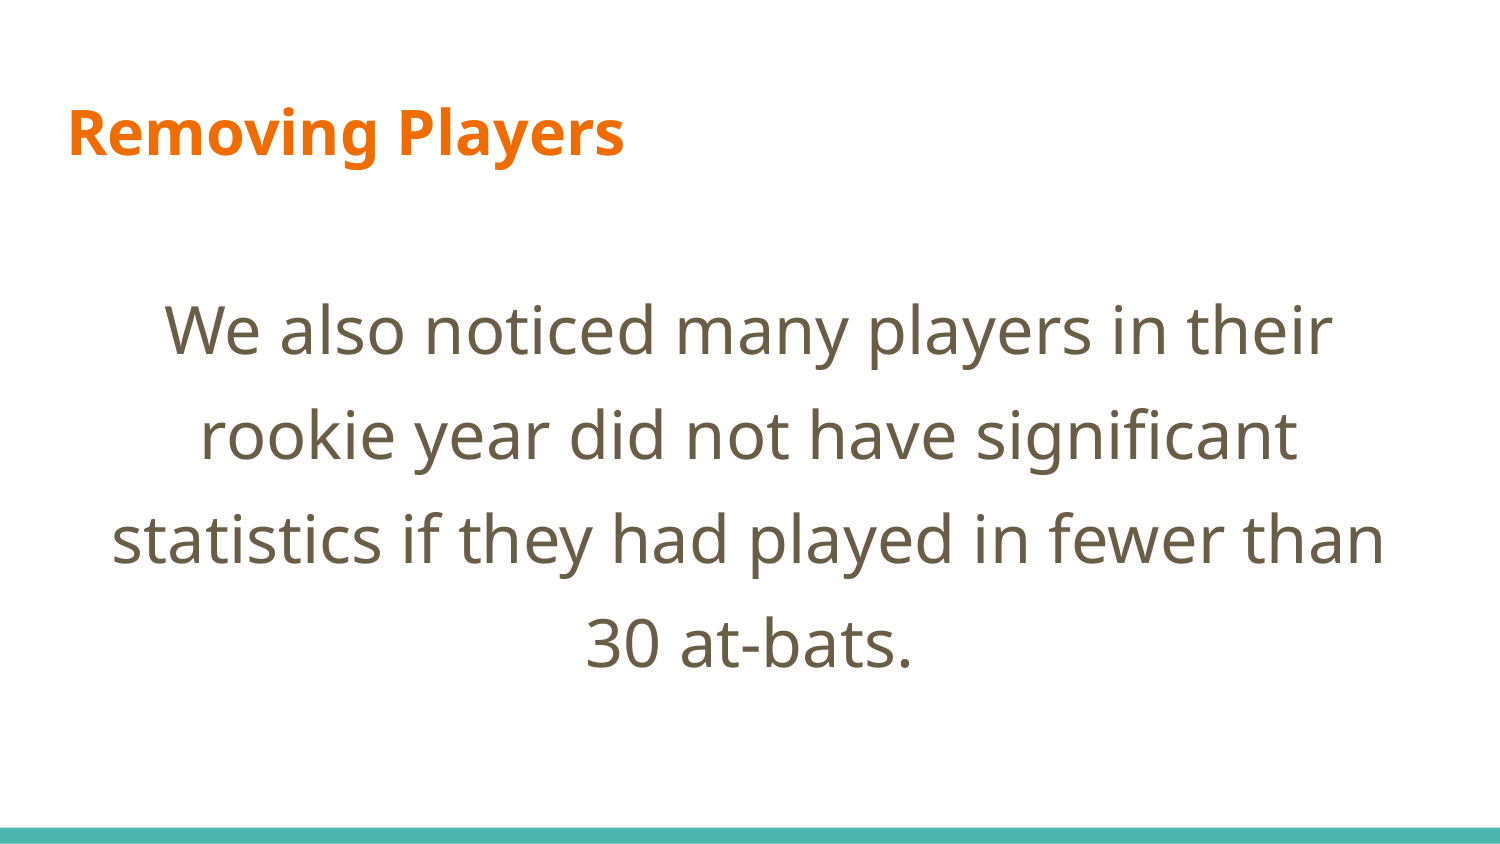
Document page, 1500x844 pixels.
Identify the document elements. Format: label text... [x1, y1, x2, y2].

title Removing Players [51, 72, 1449, 189]
list We also noticed many players in their rookie year did not have significant statistics if they had played in fewer than 30 at-bats. [51, 207, 1449, 750]
